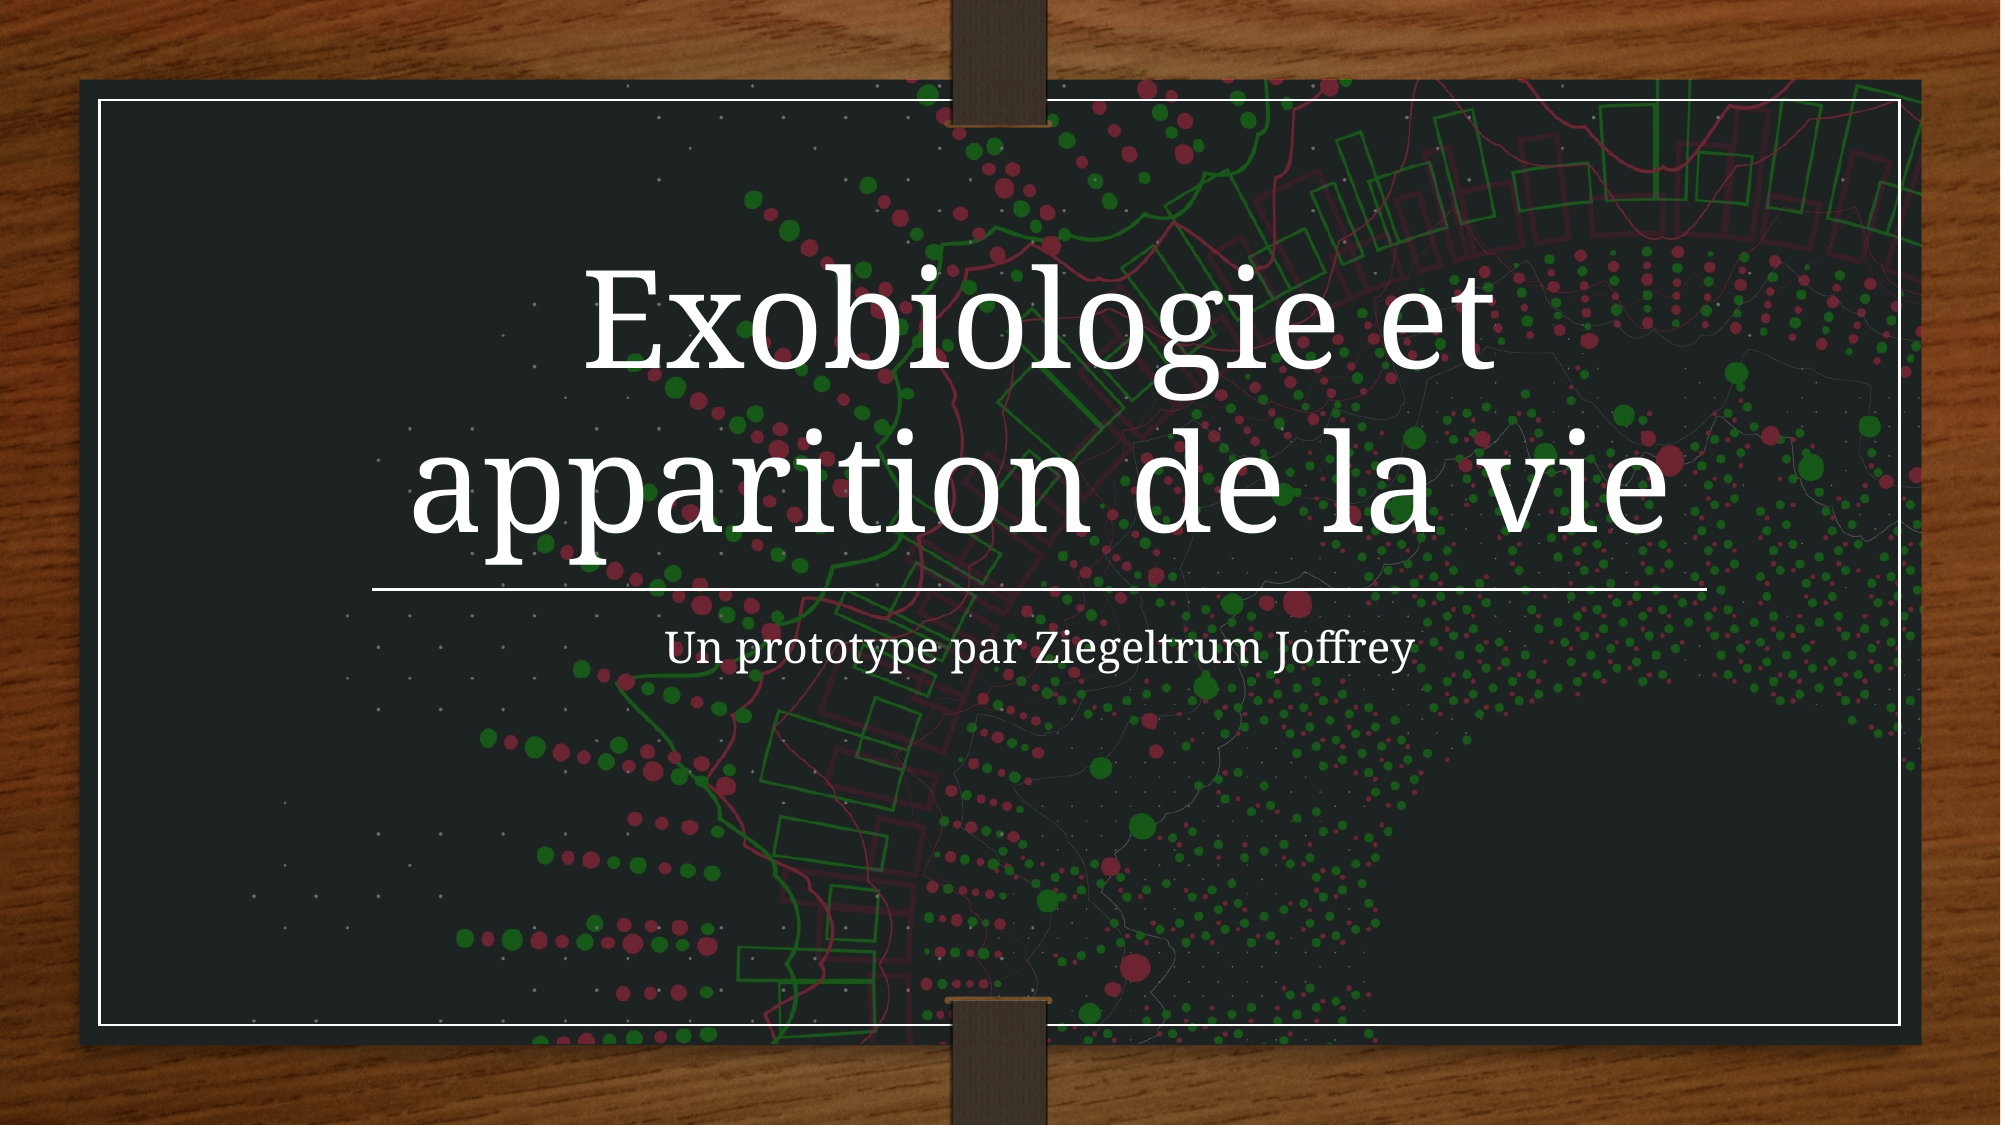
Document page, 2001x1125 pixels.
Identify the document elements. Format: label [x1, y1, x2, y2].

text_box [1053, 0, 2000, 1125]
picture [79, 79, 944, 1045]
picture [1053, 79, 1922, 1045]
text_box [944, 0, 1053, 1125]
text_box [0, 0, 944, 1125]
